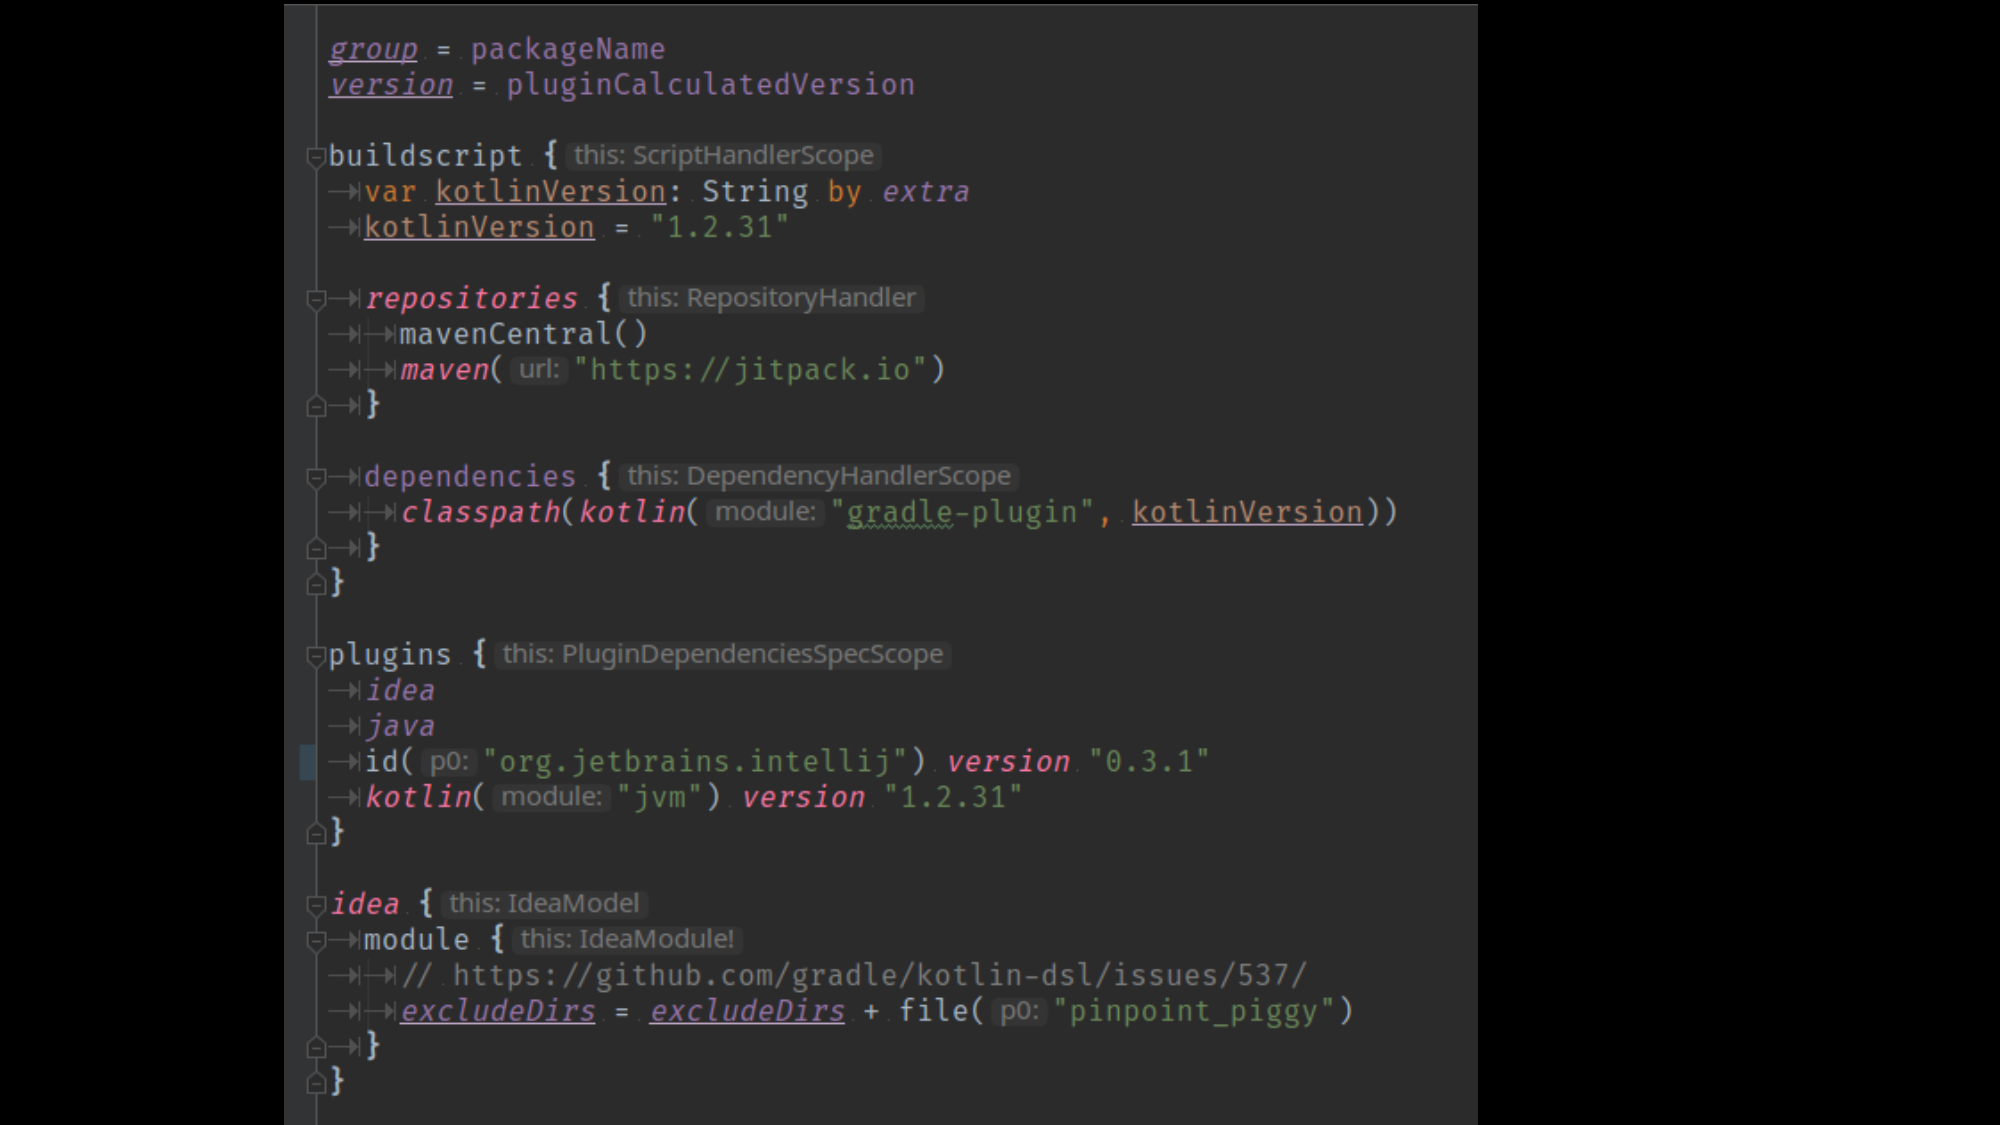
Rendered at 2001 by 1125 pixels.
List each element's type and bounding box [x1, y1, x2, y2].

picture [284, 4, 1478, 1125]
